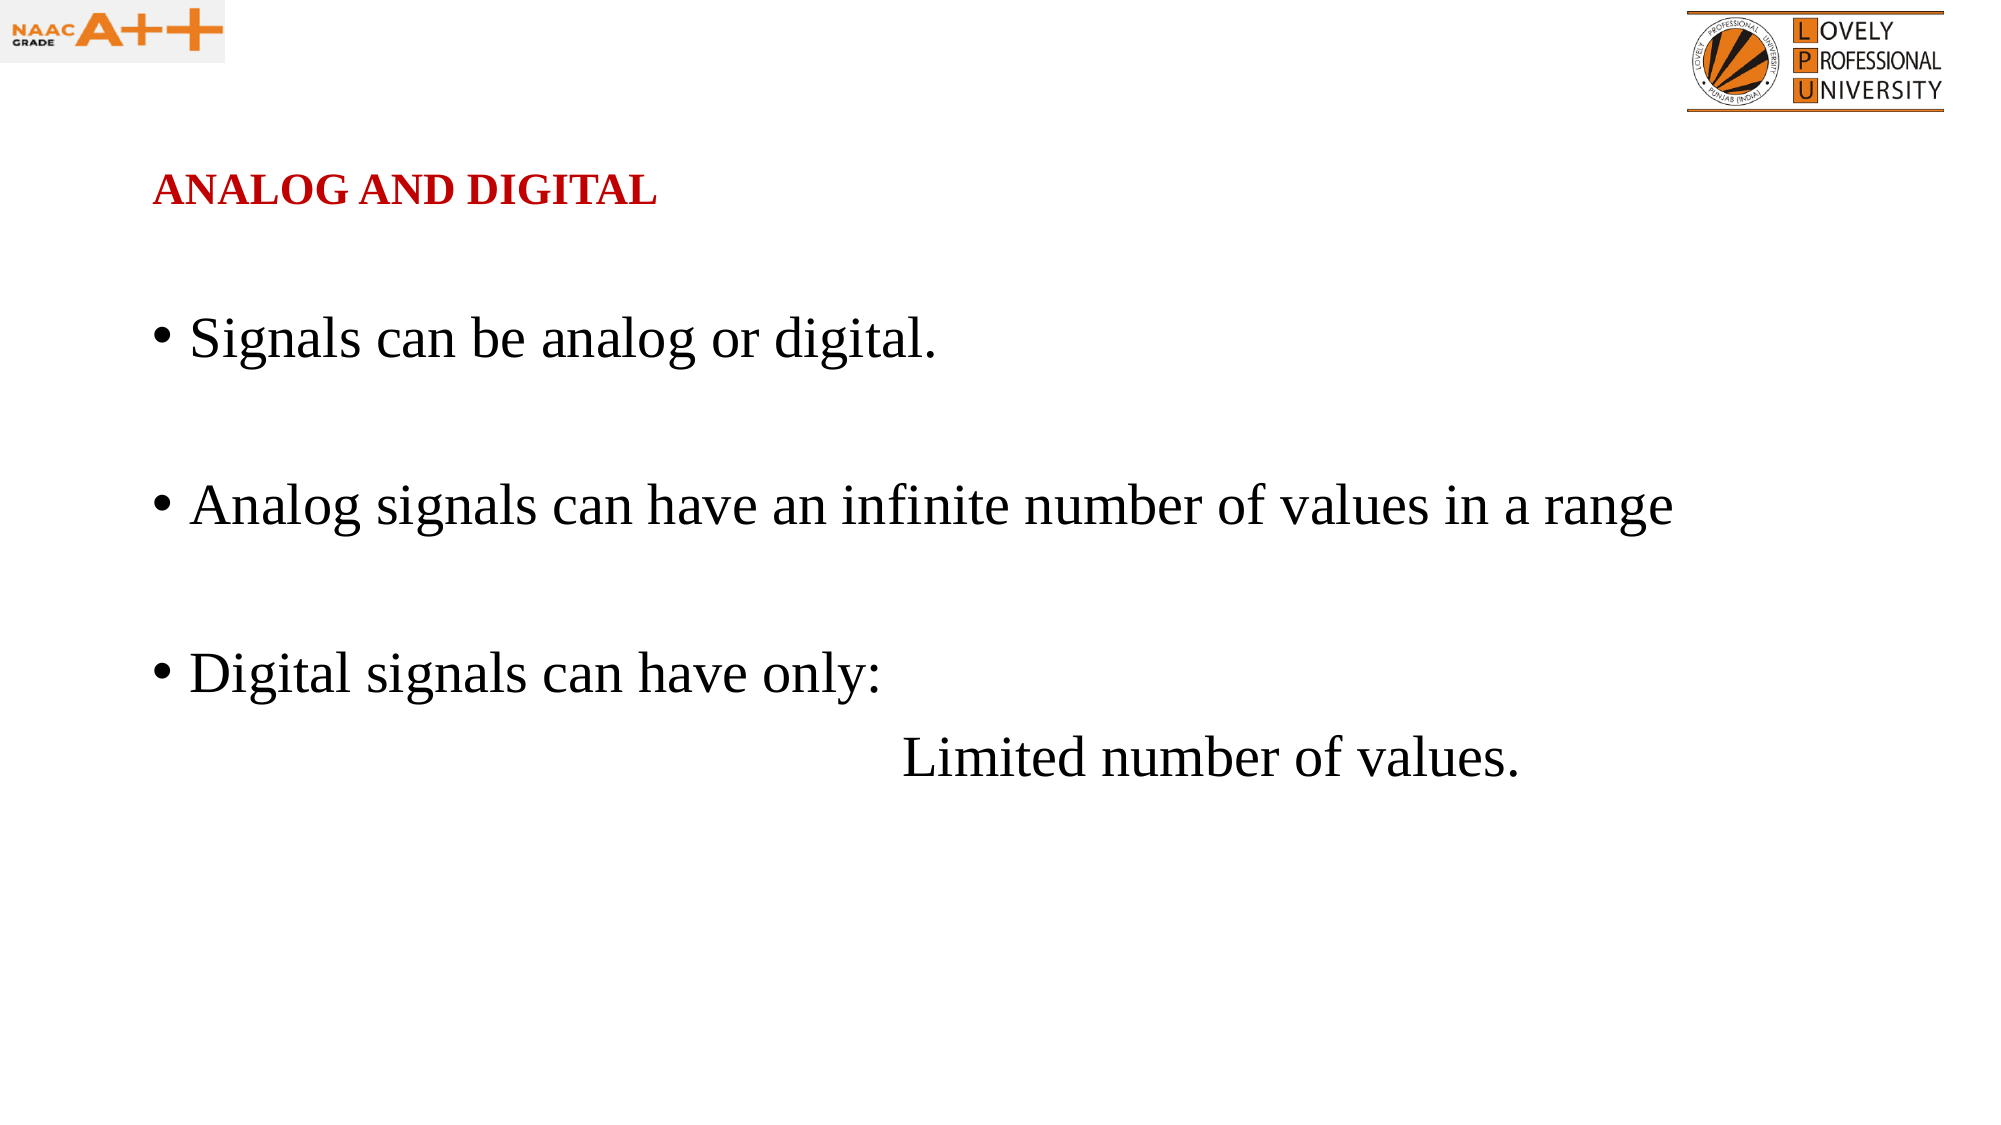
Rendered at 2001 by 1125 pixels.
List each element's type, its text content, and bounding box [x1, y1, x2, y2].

picture [0, 0, 225, 63]
picture [1687, 11, 1944, 112]
title ANALOG AND DIGITAL [137, 59, 1863, 278]
list Signals can be analog or digital. Analog signals can have an infinite number of values in a range Digital signals can have only: Limited number of values. [137, 299, 1863, 1014]
